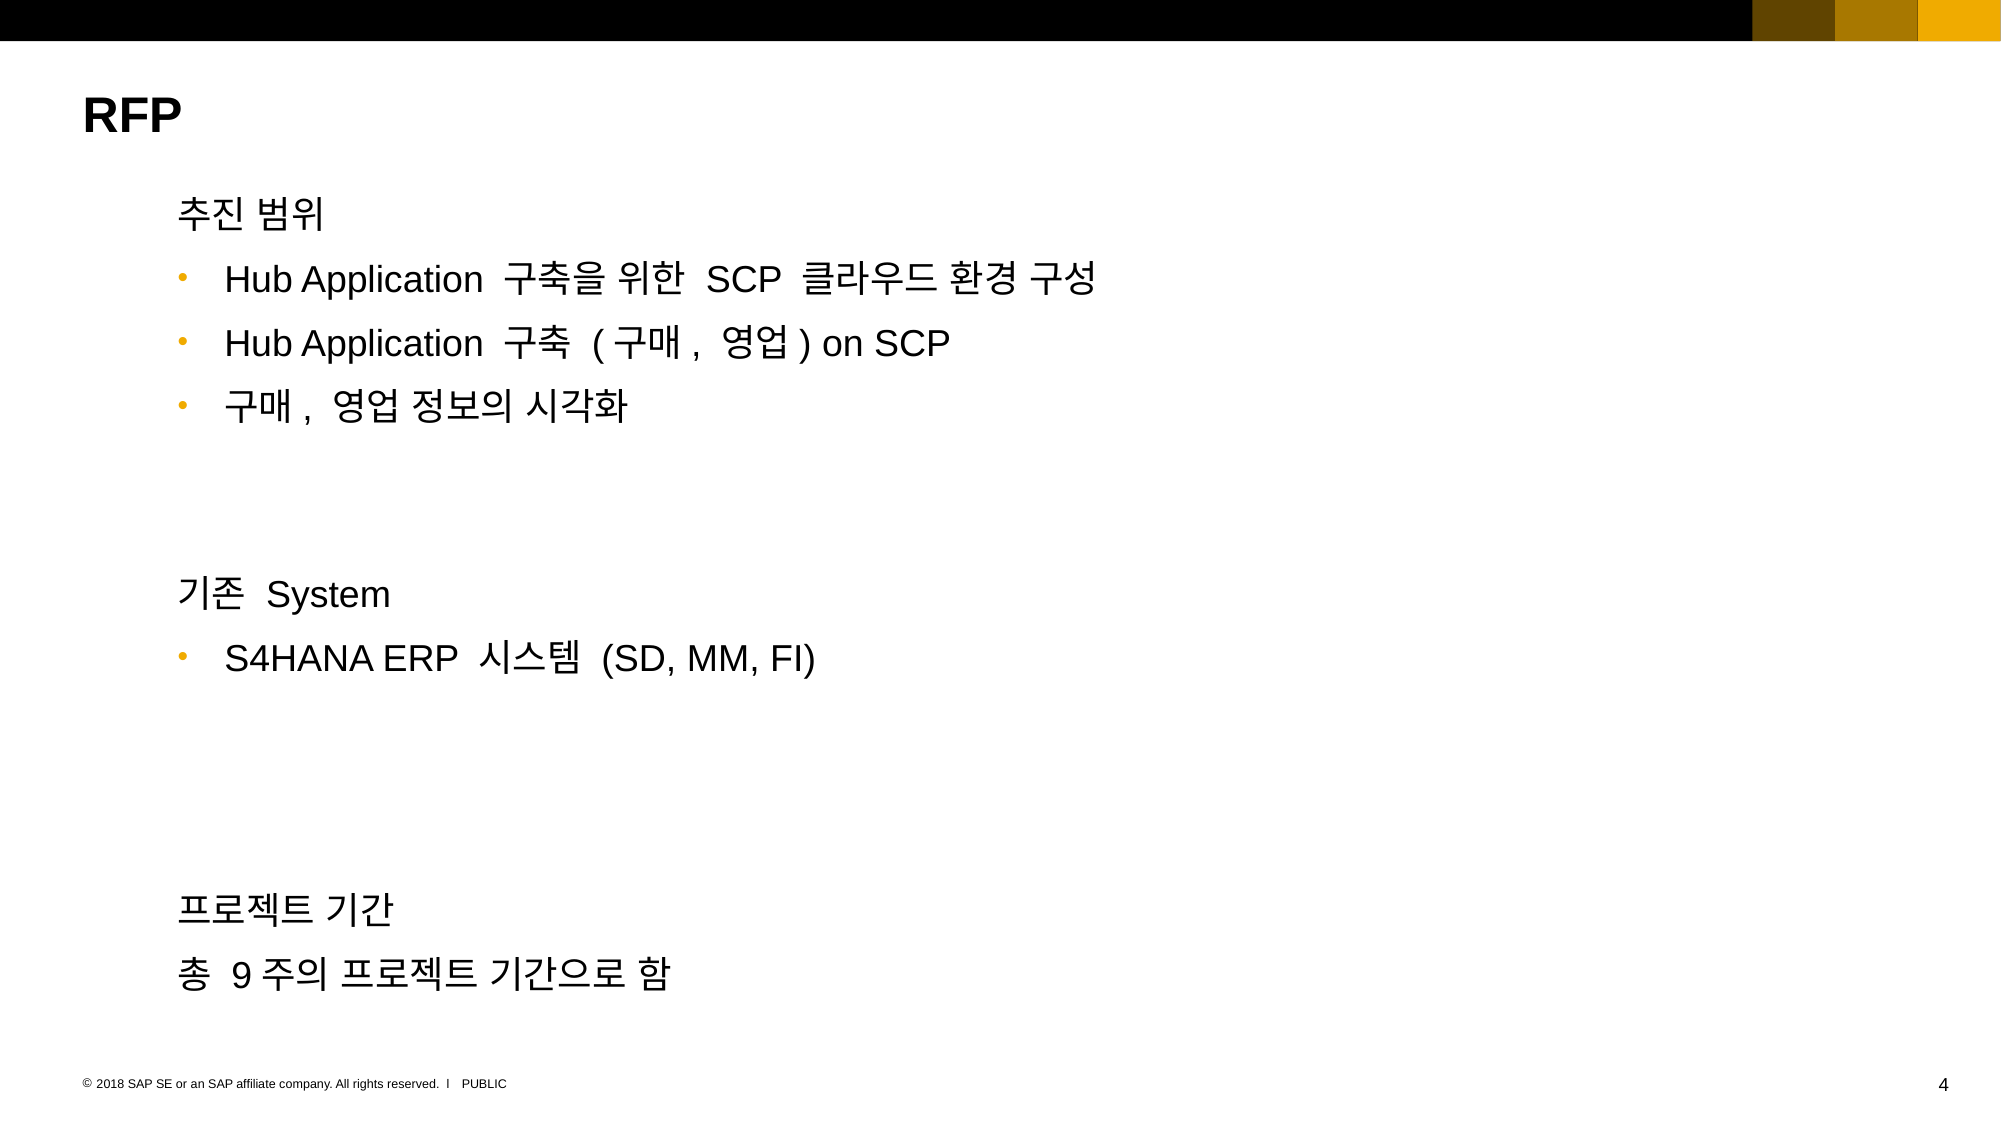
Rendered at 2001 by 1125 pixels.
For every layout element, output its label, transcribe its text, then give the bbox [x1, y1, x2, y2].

title RFP [82, 82, 1918, 144]
text_box 추진 범위 Hub Application 구축을 위한 SCP 클라우드 환경 구성 Hub Application 구축 (구매, 영업) on SCP 구매, 영업 정보의 시각화 [177, 191, 1251, 492]
text_box 기존 System S4HANA ERP 시스템 (SD, MM, FI) [177, 569, 1869, 679]
text_box 프로젝트 기간 총 9주의 프로젝트 기간으로 함 [177, 887, 1869, 997]
